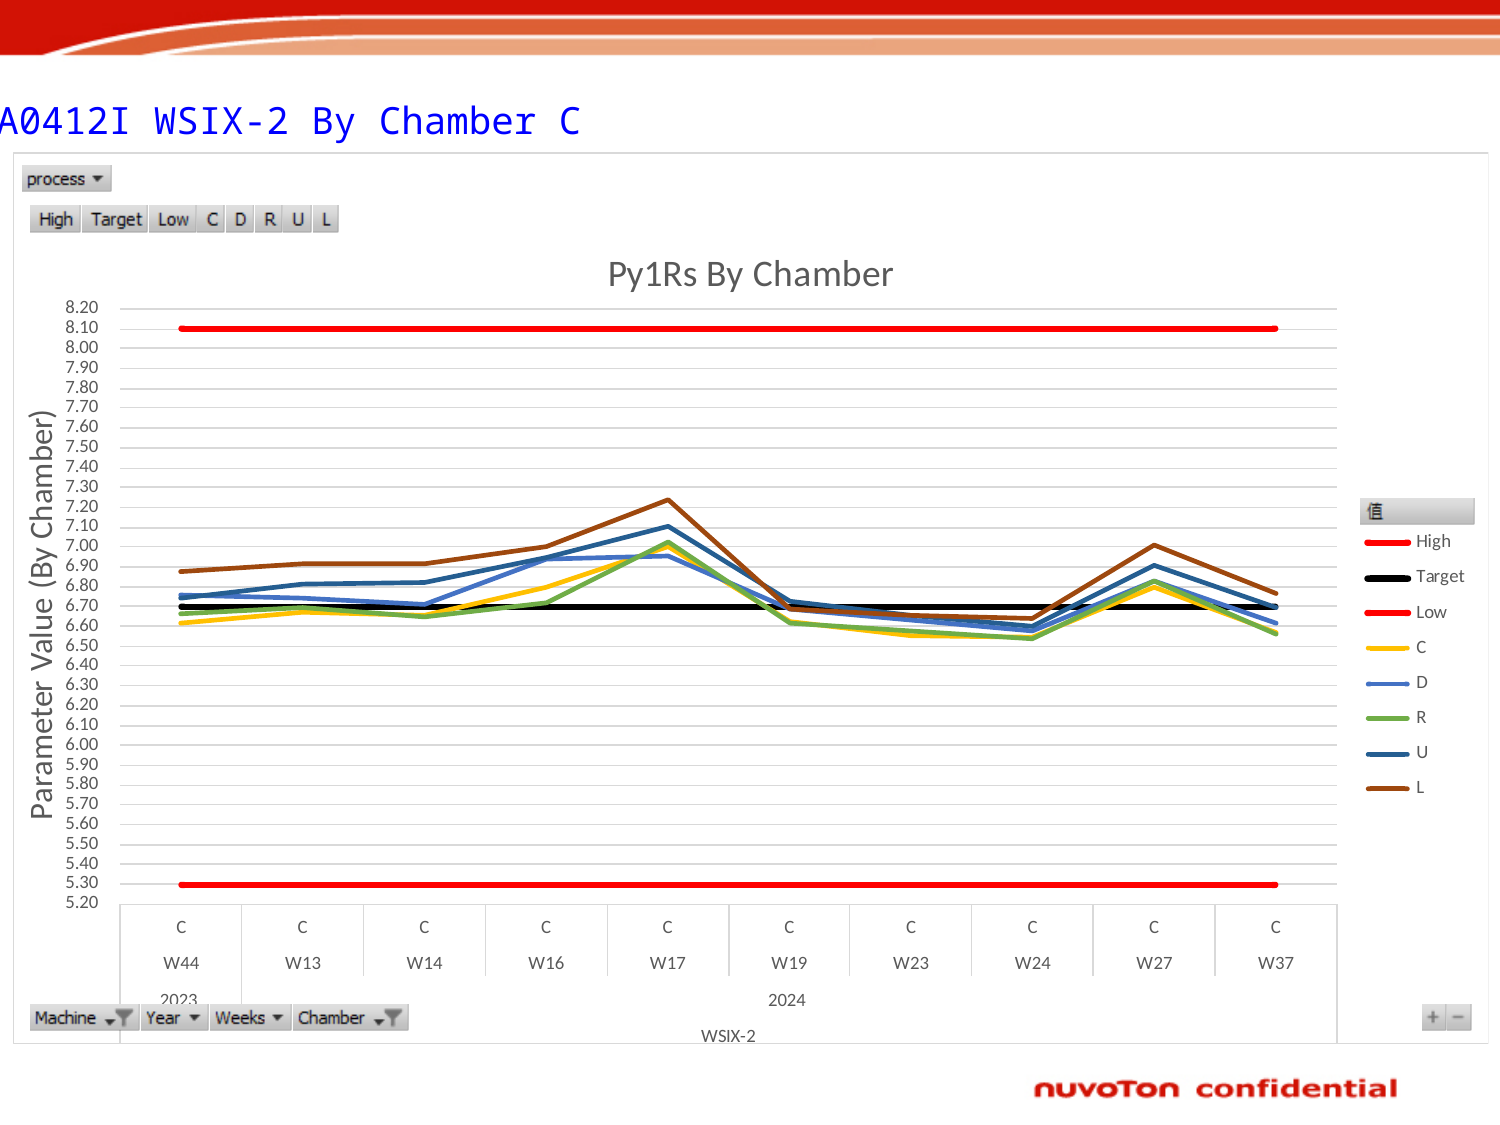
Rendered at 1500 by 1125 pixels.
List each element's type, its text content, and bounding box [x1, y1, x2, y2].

text_box A0412I WSIX-2 By Chamber C [0, 89, 619, 150]
picture [0, 0, 1500, 1125]
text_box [11, 150, 1489, 1044]
